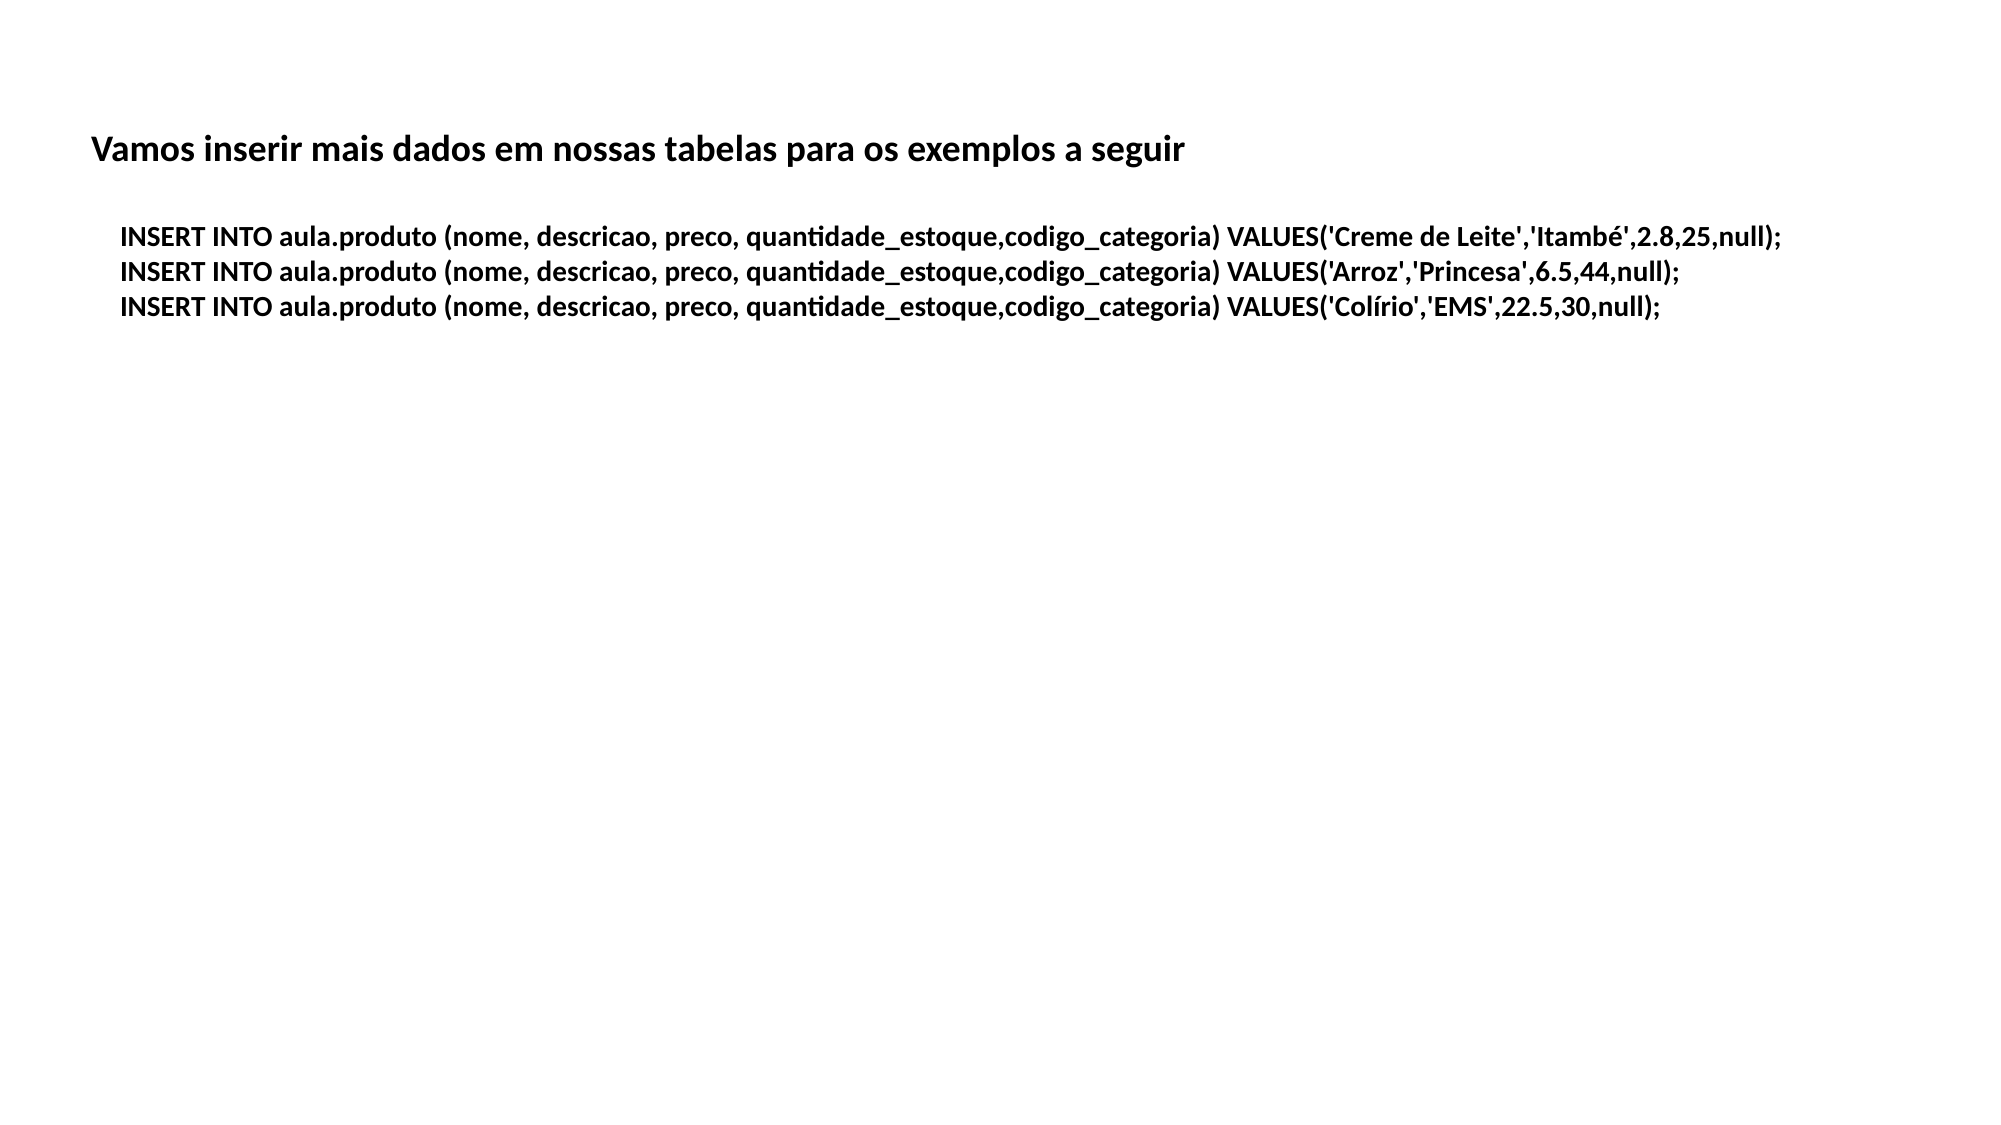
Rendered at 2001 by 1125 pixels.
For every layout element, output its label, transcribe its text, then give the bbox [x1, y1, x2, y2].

text_box Vamos inserir mais dados em nossas tabelas para os exemplos a seguir [76, 116, 2000, 177]
text_box INSERT INTO aula.produto (nome, descricao, preco, quantidade_estoque,codigo_categoria) VALUES('Creme de Leite','Itambé',2.8,25,null); INSERT INTO aula.produto (nome, descricao, preco, quantidade_estoque,codigo_categoria) VALUES('Arroz','Princesa',6.5,44,null); INSERT INTO aula.produto (nome, descricao, preco, quantidade_estoque,codigo_categoria) VALUES('Colírio','EMS',22.5,30,null); [105, 209, 2000, 330]
